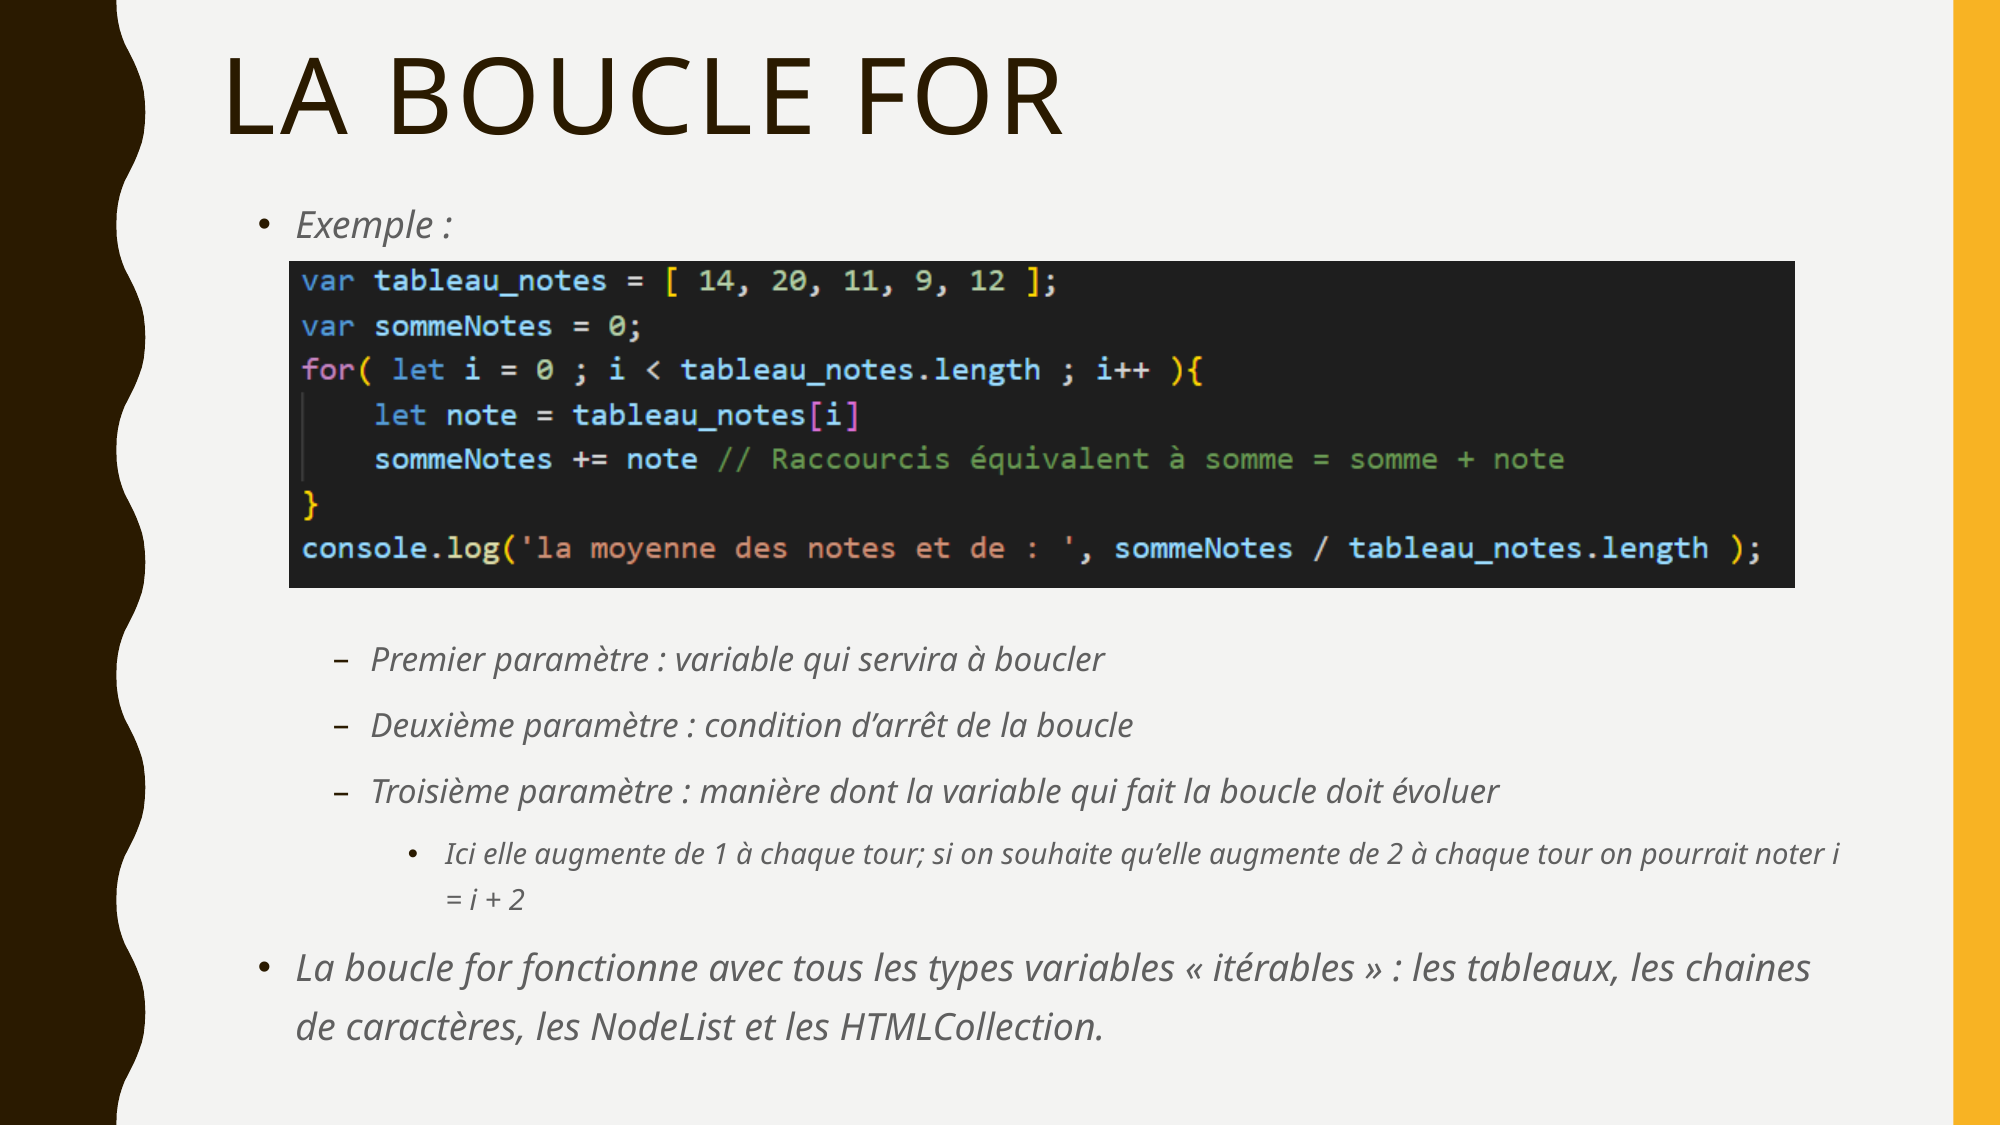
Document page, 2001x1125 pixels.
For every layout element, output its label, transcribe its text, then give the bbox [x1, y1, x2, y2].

picture [289, 261, 1795, 588]
title La boucle For [205, 35, 1875, 179]
list Exemple : Premier paramètre : variable qui servira à boucler Deuxième paramètre : condition d’arrêt de la boucle Troisième paramètre : manière dont la variable qui fait la boucle doit évoluer Ici elle augmente de 1 à chaque tour; si on souhaite qu’elle augmente de 2 à chaque tour on pourrait noter i = i + 2 La boucle for fonctionne avec tous les types variables « itérables » : les tableaux, les chaines de caractères, les NodeList et les HTMLCollection. [205, 179, 1875, 1064]
